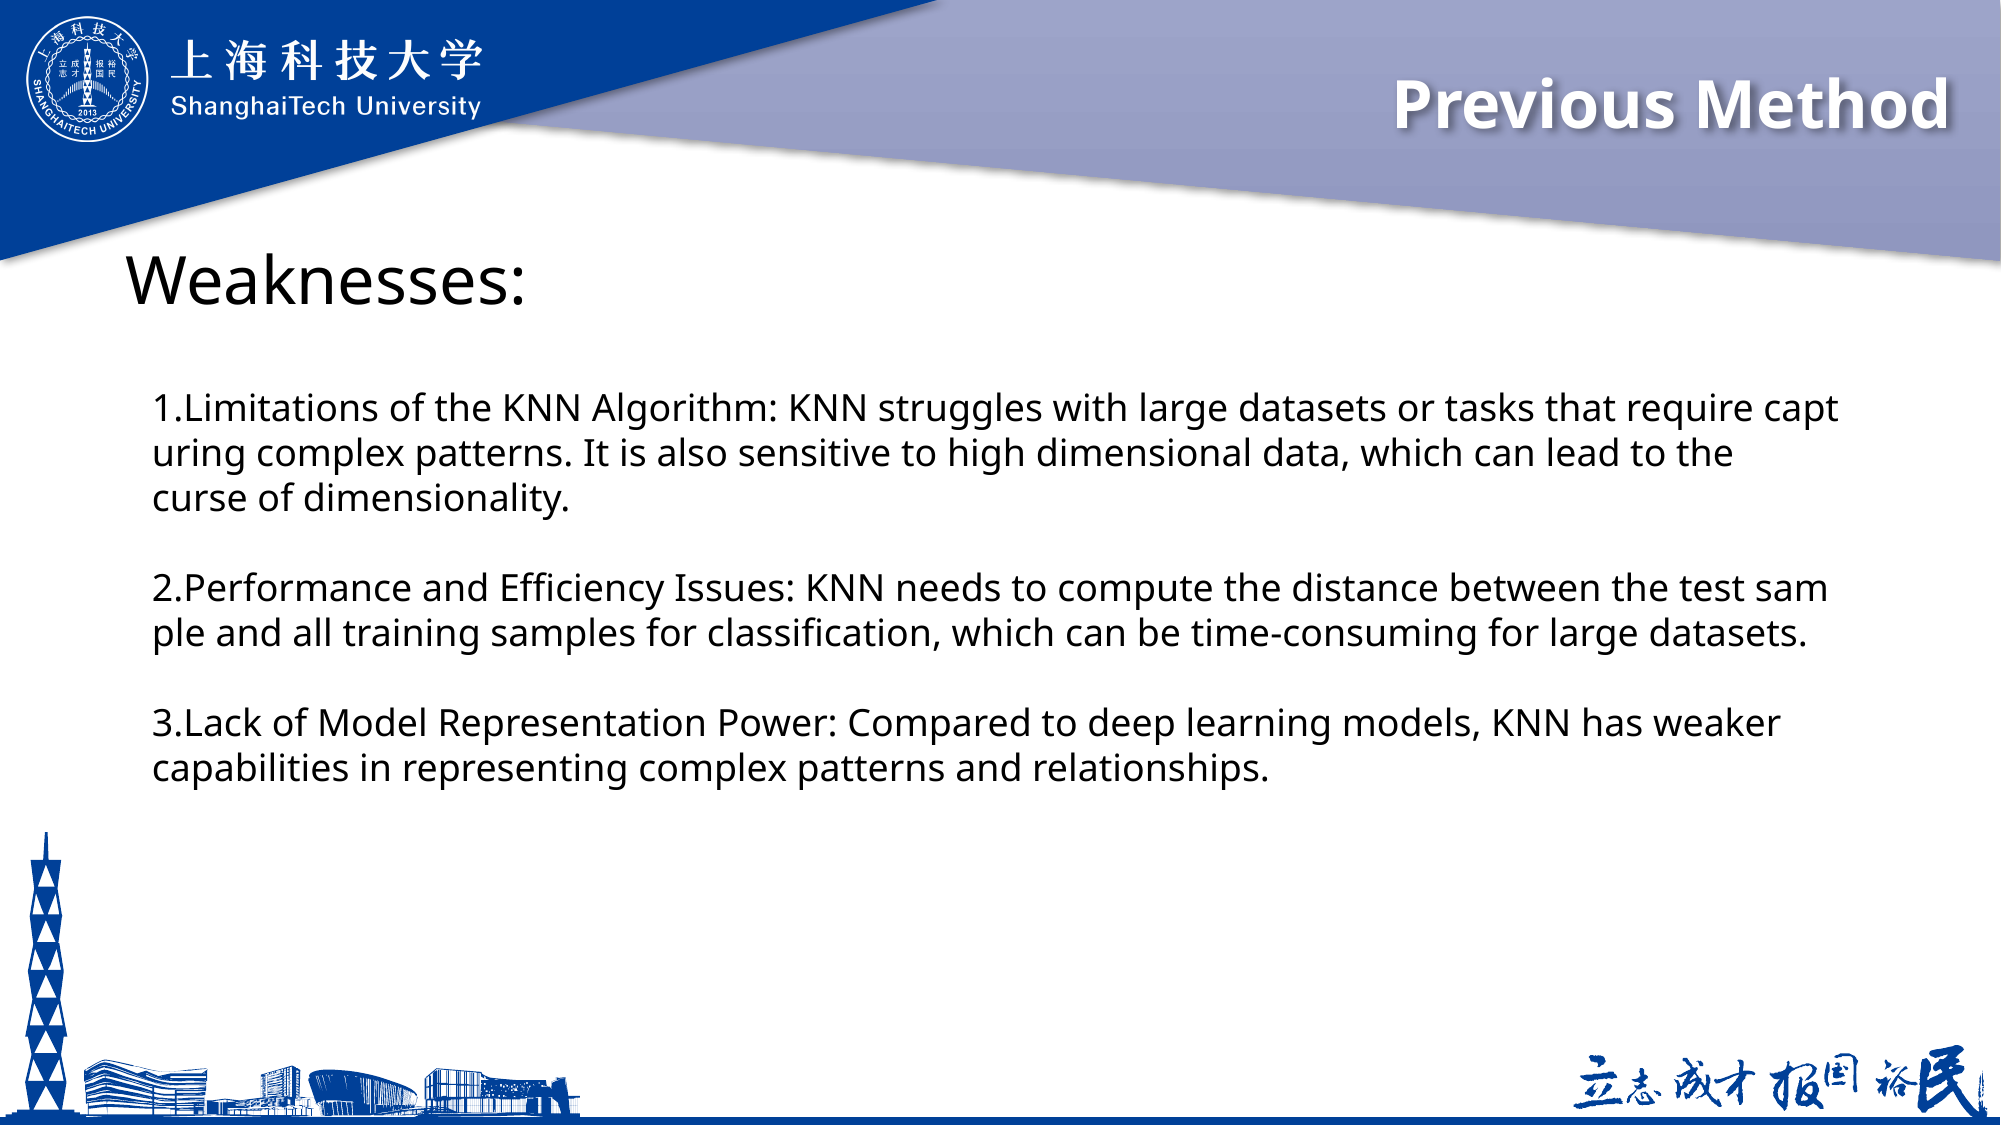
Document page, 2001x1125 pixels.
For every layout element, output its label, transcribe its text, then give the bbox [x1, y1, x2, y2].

text_box 1.Limitations of the KNN Algorithm: KNN struggles with large datasets or tasks that require capturing complex patterns. It is also sensitive to high dimensional data, which can lead to the curse of dimensionality. 2.Performance and Efficiency Issues: KNN needs to compute the distance between the test sample and all training samples for classification, which can be time-consuming for large datasets. 3.Lack of Model Representation Power: Compared to deep learning models, KNN has weaker capabilities in representing complex patterns and relationships. [137, 376, 1862, 797]
picture [26, 16, 242, 142]
title Previous Method [242, 0, 1968, 215]
text_box Weaknesses: [110, 230, 906, 326]
